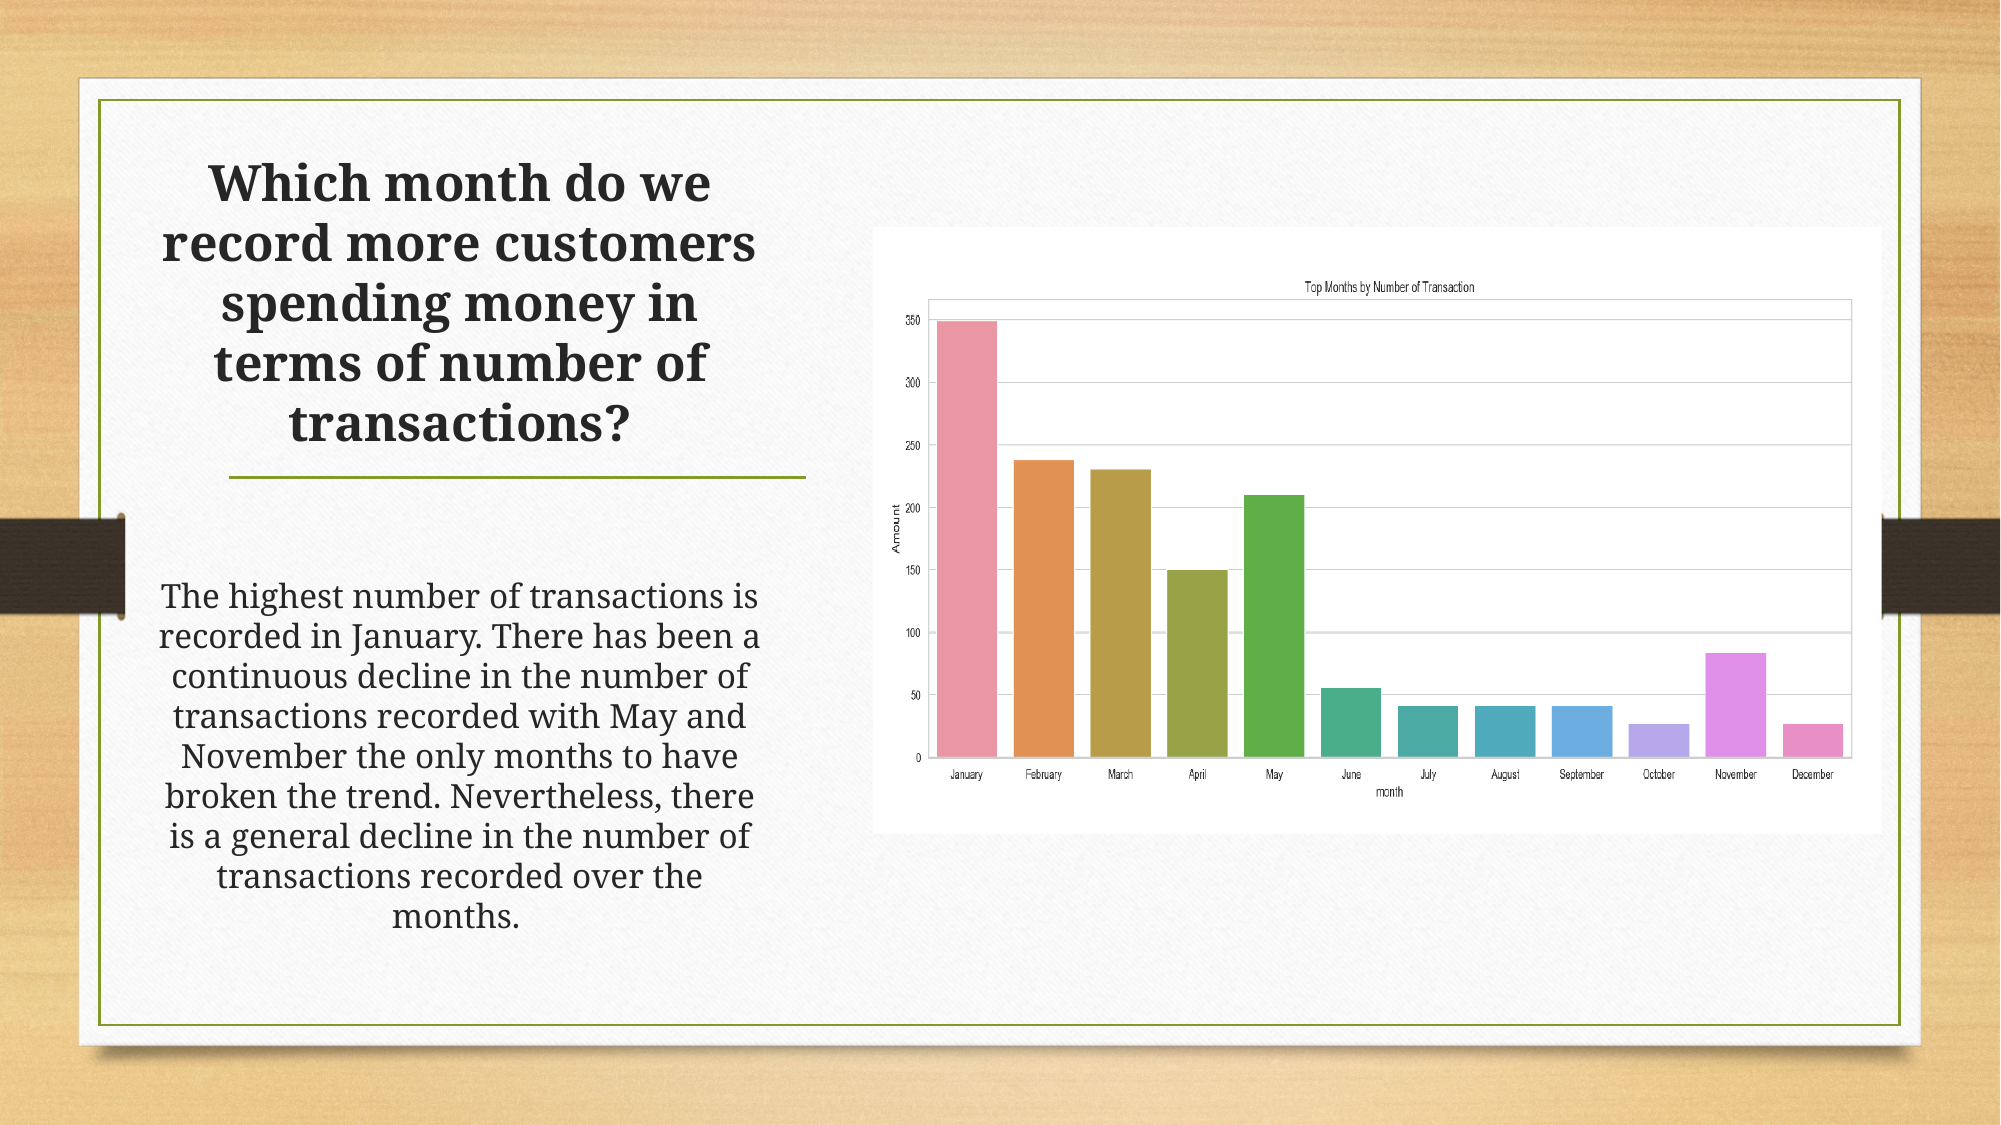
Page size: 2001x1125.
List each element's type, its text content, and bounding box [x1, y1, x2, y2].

list The highest number of transactions is recorded in January. There has been a continuous decline in the number of transactions recorded with May and November the only months to have broken the trend. Nevertheless, there is a general decline in the number of transactions recorded over the months. [137, 568, 783, 1014]
picture [0, 0, 2001, 1125]
title Which month do we record more customers spending money in terms of number of transactions? [137, 115, 783, 460]
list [872, 226, 1882, 835]
